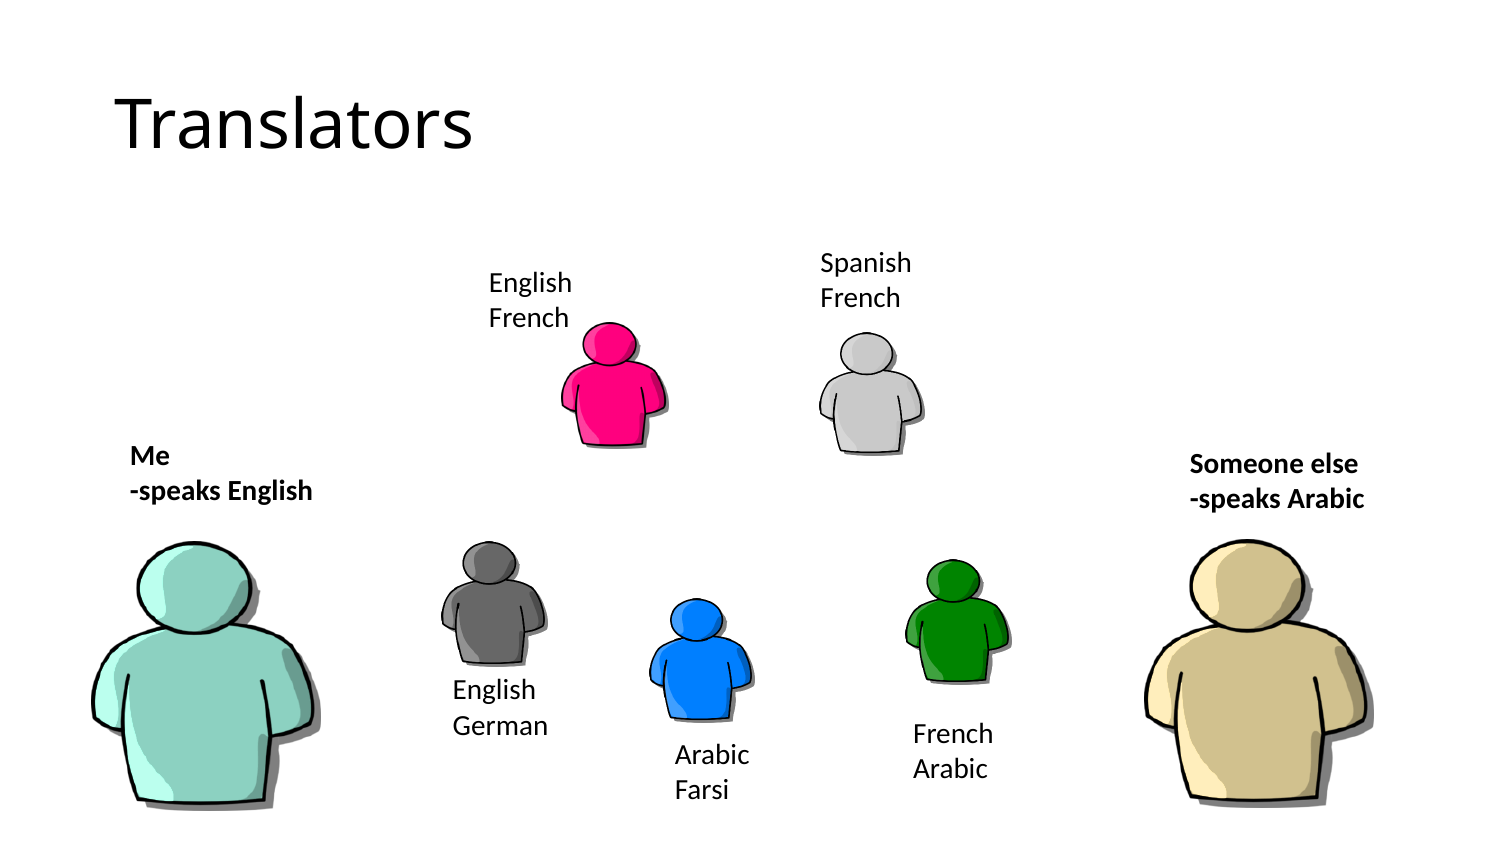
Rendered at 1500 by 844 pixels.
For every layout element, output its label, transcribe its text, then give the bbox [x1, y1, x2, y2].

picture [91, 541, 321, 811]
picture [441, 541, 548, 667]
text_box Spanish French [809, 237, 977, 317]
text_box English French [477, 257, 645, 338]
text_box Someone else -speaks Arabic [1178, 438, 1465, 518]
title Translators [103, 44, 1397, 208]
text_box Arabic Farsi [663, 729, 831, 810]
text_box English German [441, 665, 609, 745]
text_box French Arabic [902, 708, 1069, 788]
picture [1143, 539, 1374, 809]
picture [561, 322, 669, 449]
picture [649, 598, 755, 723]
picture [819, 332, 925, 456]
picture [905, 559, 1012, 685]
text_box Me -speaks English [118, 430, 349, 510]
